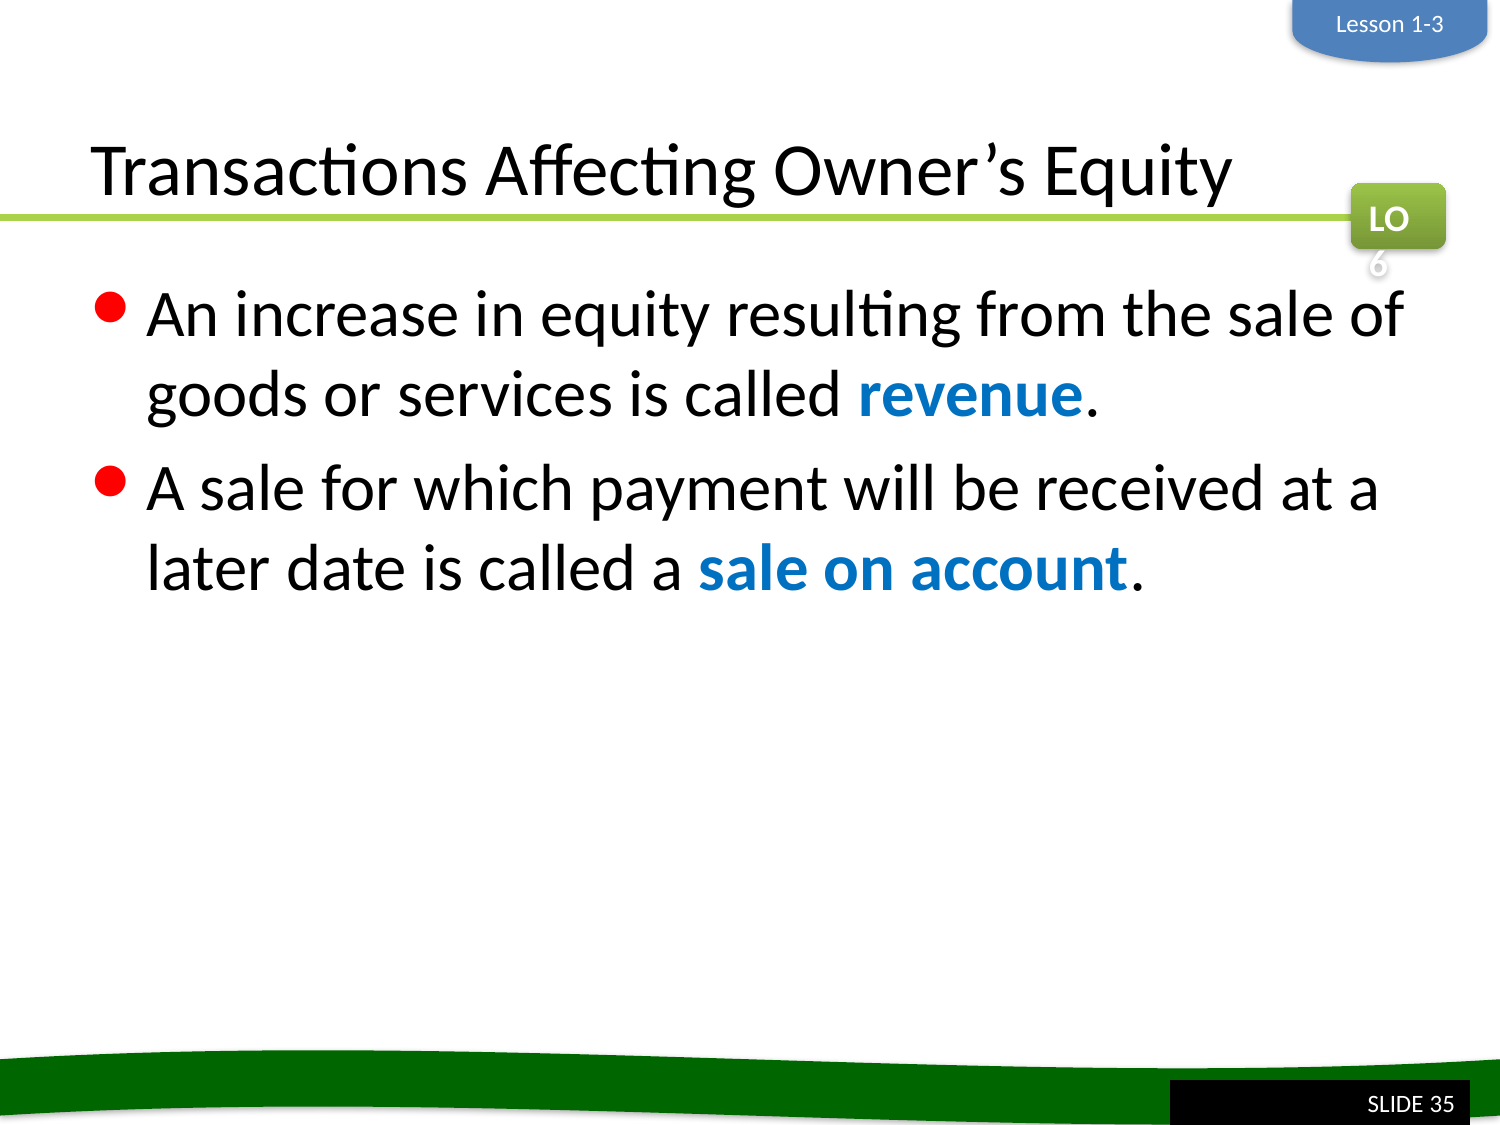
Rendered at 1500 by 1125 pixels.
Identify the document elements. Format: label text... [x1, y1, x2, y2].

text_box LO6 [1350, 183, 1446, 250]
list An increase in equity resulting from the sale of goods or services is called revenue. A sale for which payment will be received at a later date is called a sale on account. [75, 262, 1425, 1005]
title Transactions Affecting Owner’s Equity [75, 29, 1350, 218]
slide_number SLIDE 35 [1170, 1080, 1470, 1125]
text_box [1292, 0, 1488, 63]
text_box Lesson 1-3 [1321, 0, 1459, 45]
